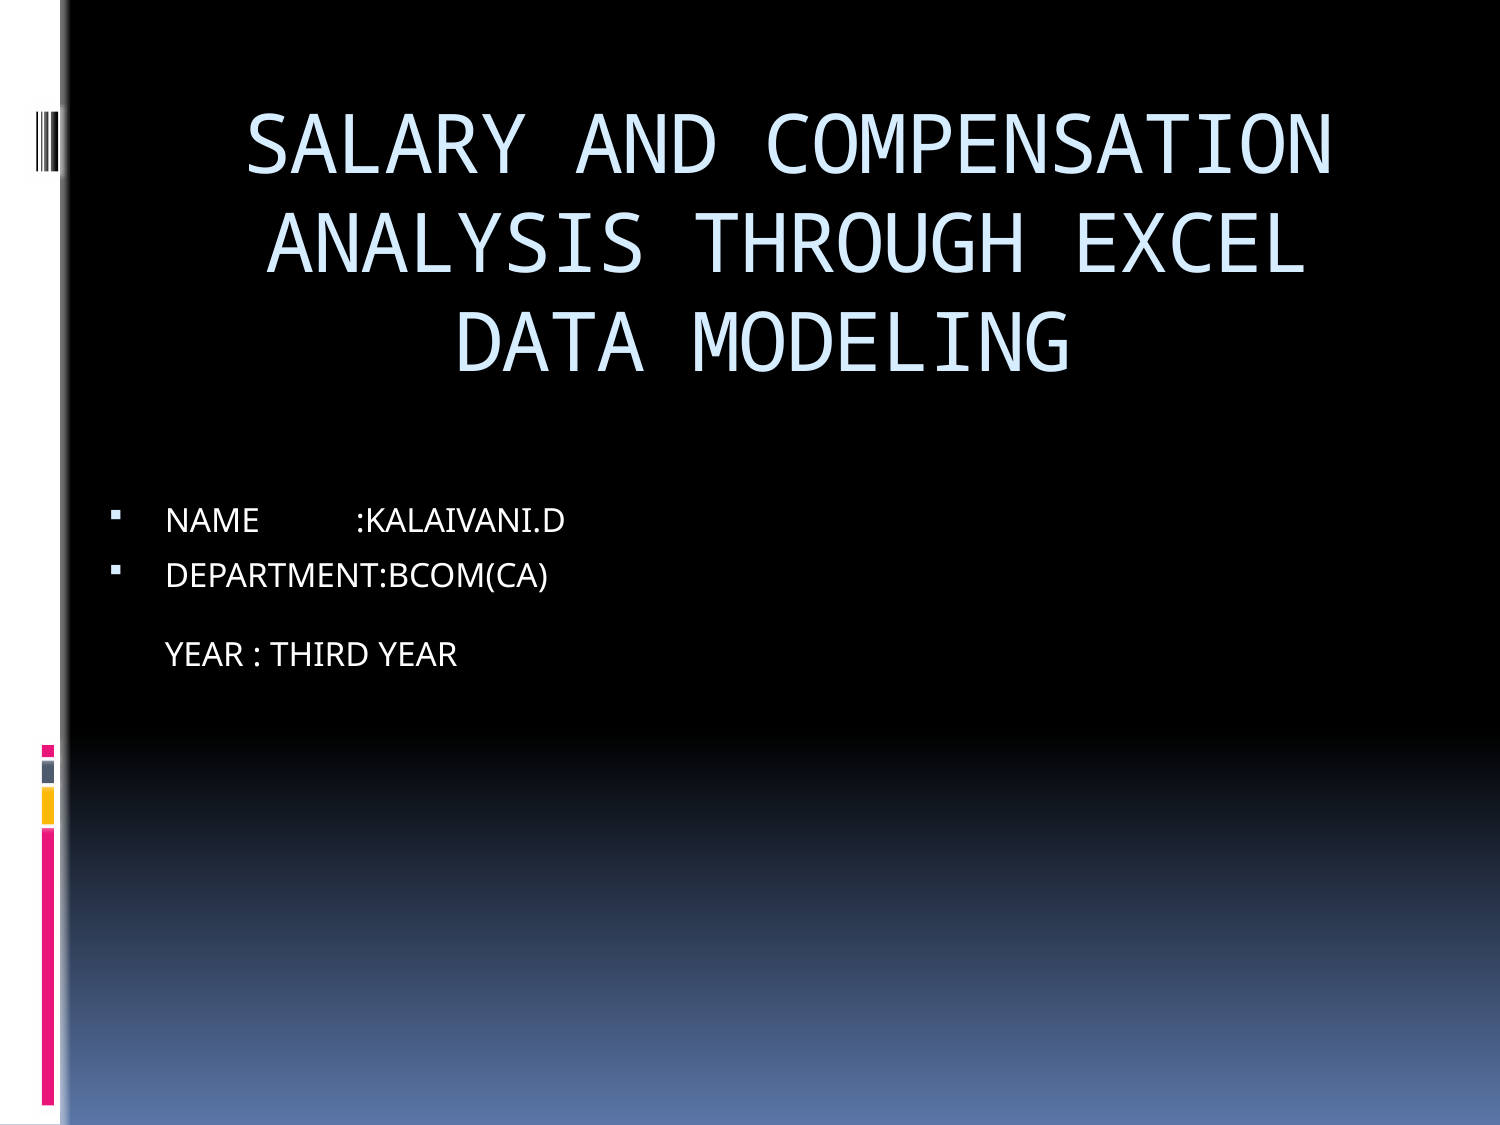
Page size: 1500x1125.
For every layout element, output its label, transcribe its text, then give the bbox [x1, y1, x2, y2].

list NAME :KALAIVANI.D DEPARTMENT:BCOM(CA) YEAR : THIRD YEAR [82, 492, 1425, 914]
title SALARY AND COMPENSATION ANALYSIS THROUGH EXCEL DATA MODELING [150, 83, 1425, 399]
